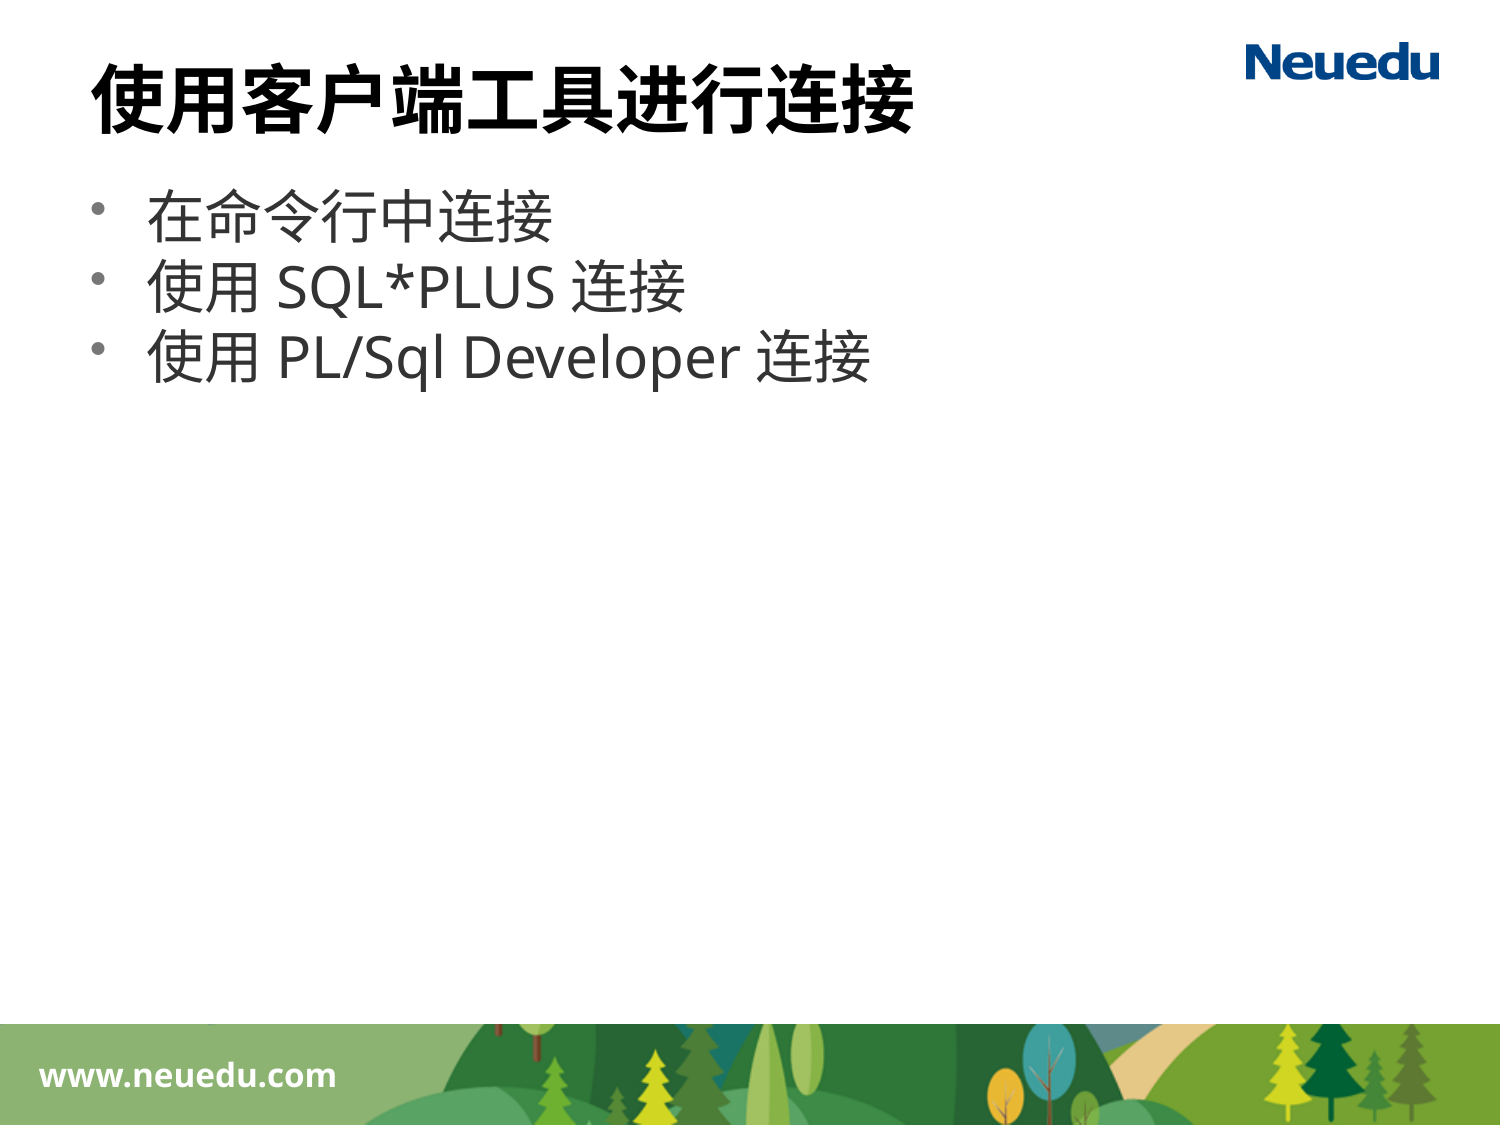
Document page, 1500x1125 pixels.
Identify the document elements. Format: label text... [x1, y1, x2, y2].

list 在命令行中连接 使用SQL*PLUS连接 使用PL/Sql Developer连接 [75, 172, 1412, 988]
picture [1246, 42, 1439, 80]
picture [0, 1024, 1500, 1125]
title 使用客户端工具进行连接 [75, 45, 1425, 150]
